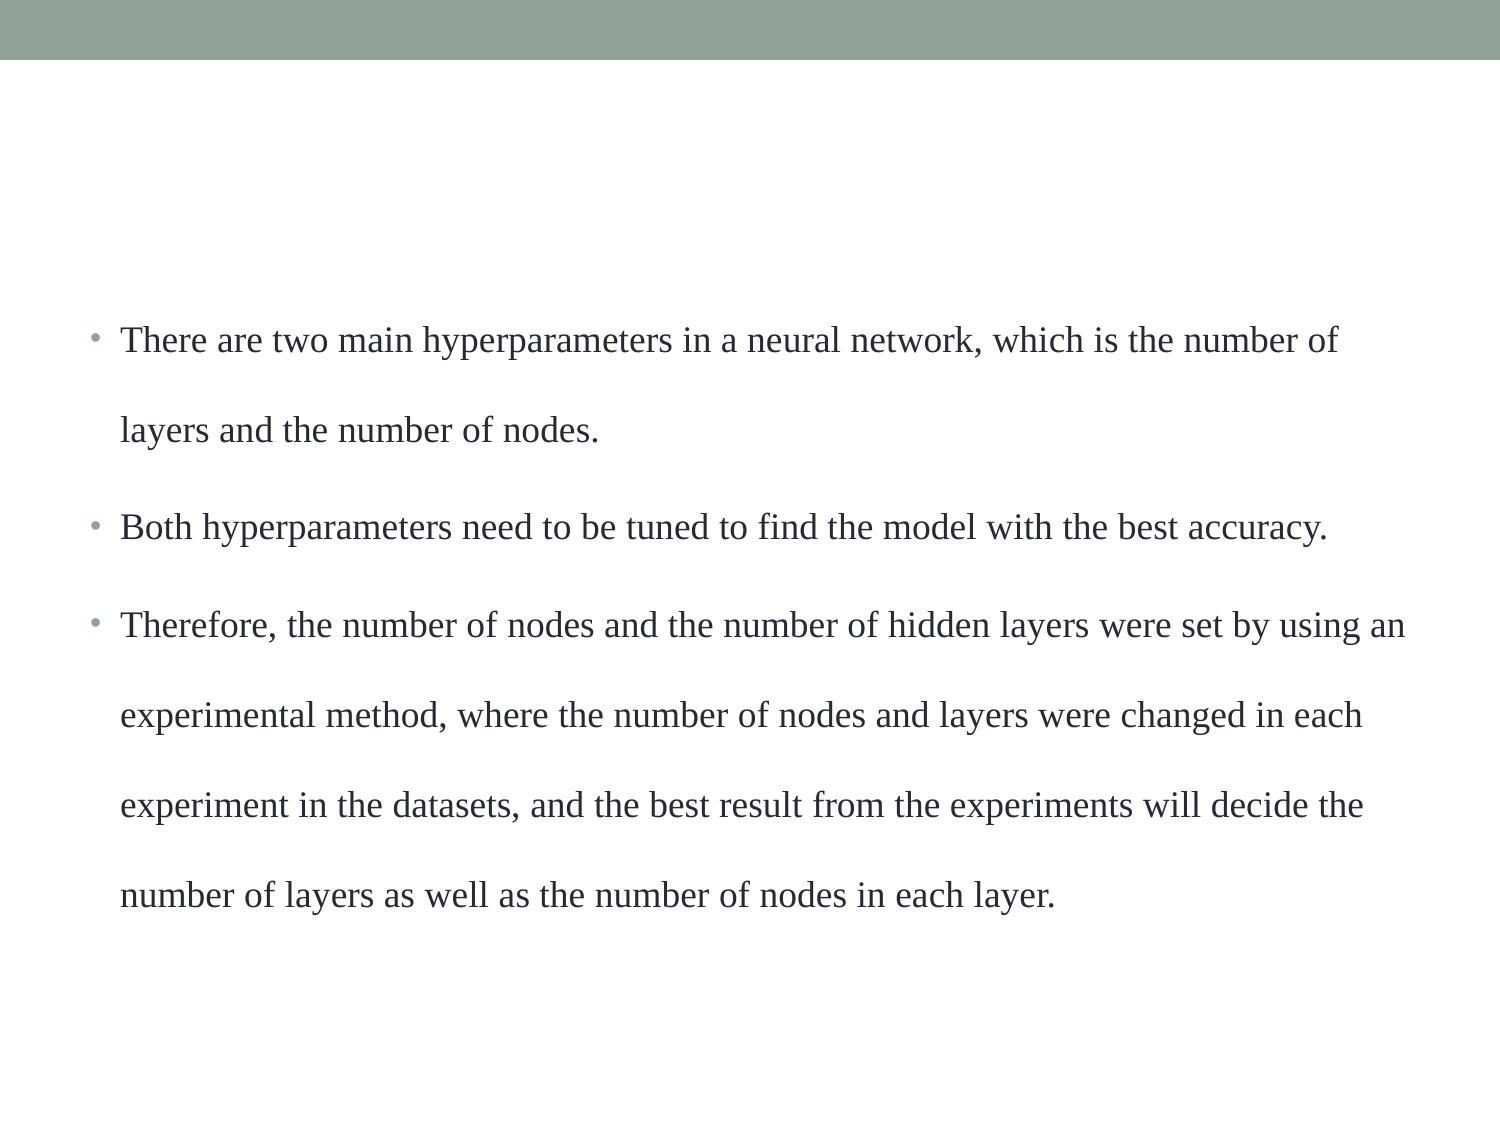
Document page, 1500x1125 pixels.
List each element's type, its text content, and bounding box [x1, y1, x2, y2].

list There are two main hyperparameters in a neural network, which is the number of layers and the number of nodes. Both hyperparameters need to be tuned to find the model with the best accuracy. Therefore, the number of nodes and the number of hidden layers were set by using an experimental method, where the number of nodes and layers were changed in each experiment in the datasets, and the best result from the experiments will decide the number of layers as well as the number of nodes in each layer. [75, 262, 1425, 1063]
